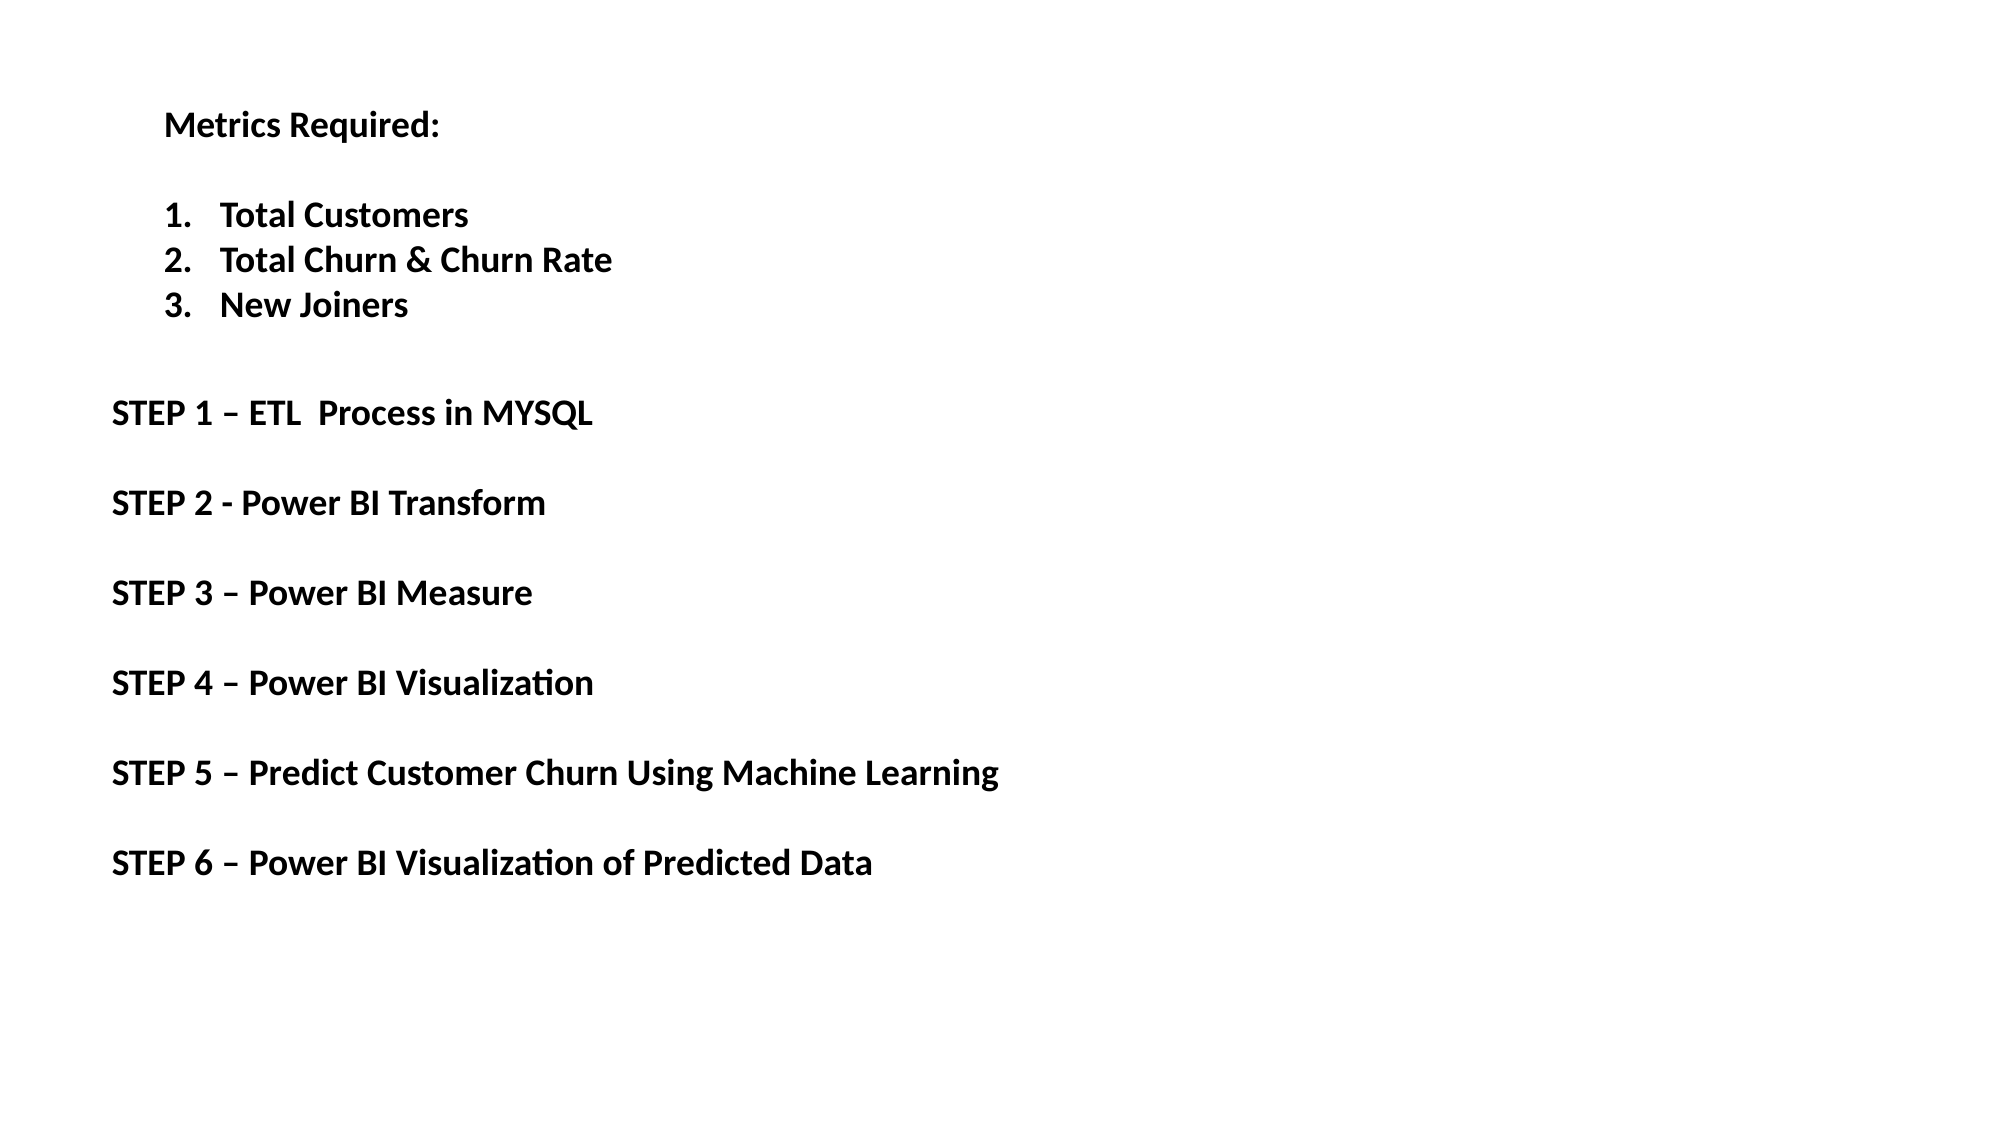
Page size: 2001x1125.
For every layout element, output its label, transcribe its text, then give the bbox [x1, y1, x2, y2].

text_box Metrics Required: Total Customers Total Churn & Churn Rate New Joiners [149, 92, 1672, 378]
text_box STEP 1 – ETL Process in MYSQL STEP 2 - Power BI Transform STEP 3 – Power BI Measure STEP 4 – Power BI Visualization STEP 5 – Predict Customer Churn Using Machine Learning STEP 6 – Power BI Visualization of Predicted Data [97, 380, 1372, 1071]
